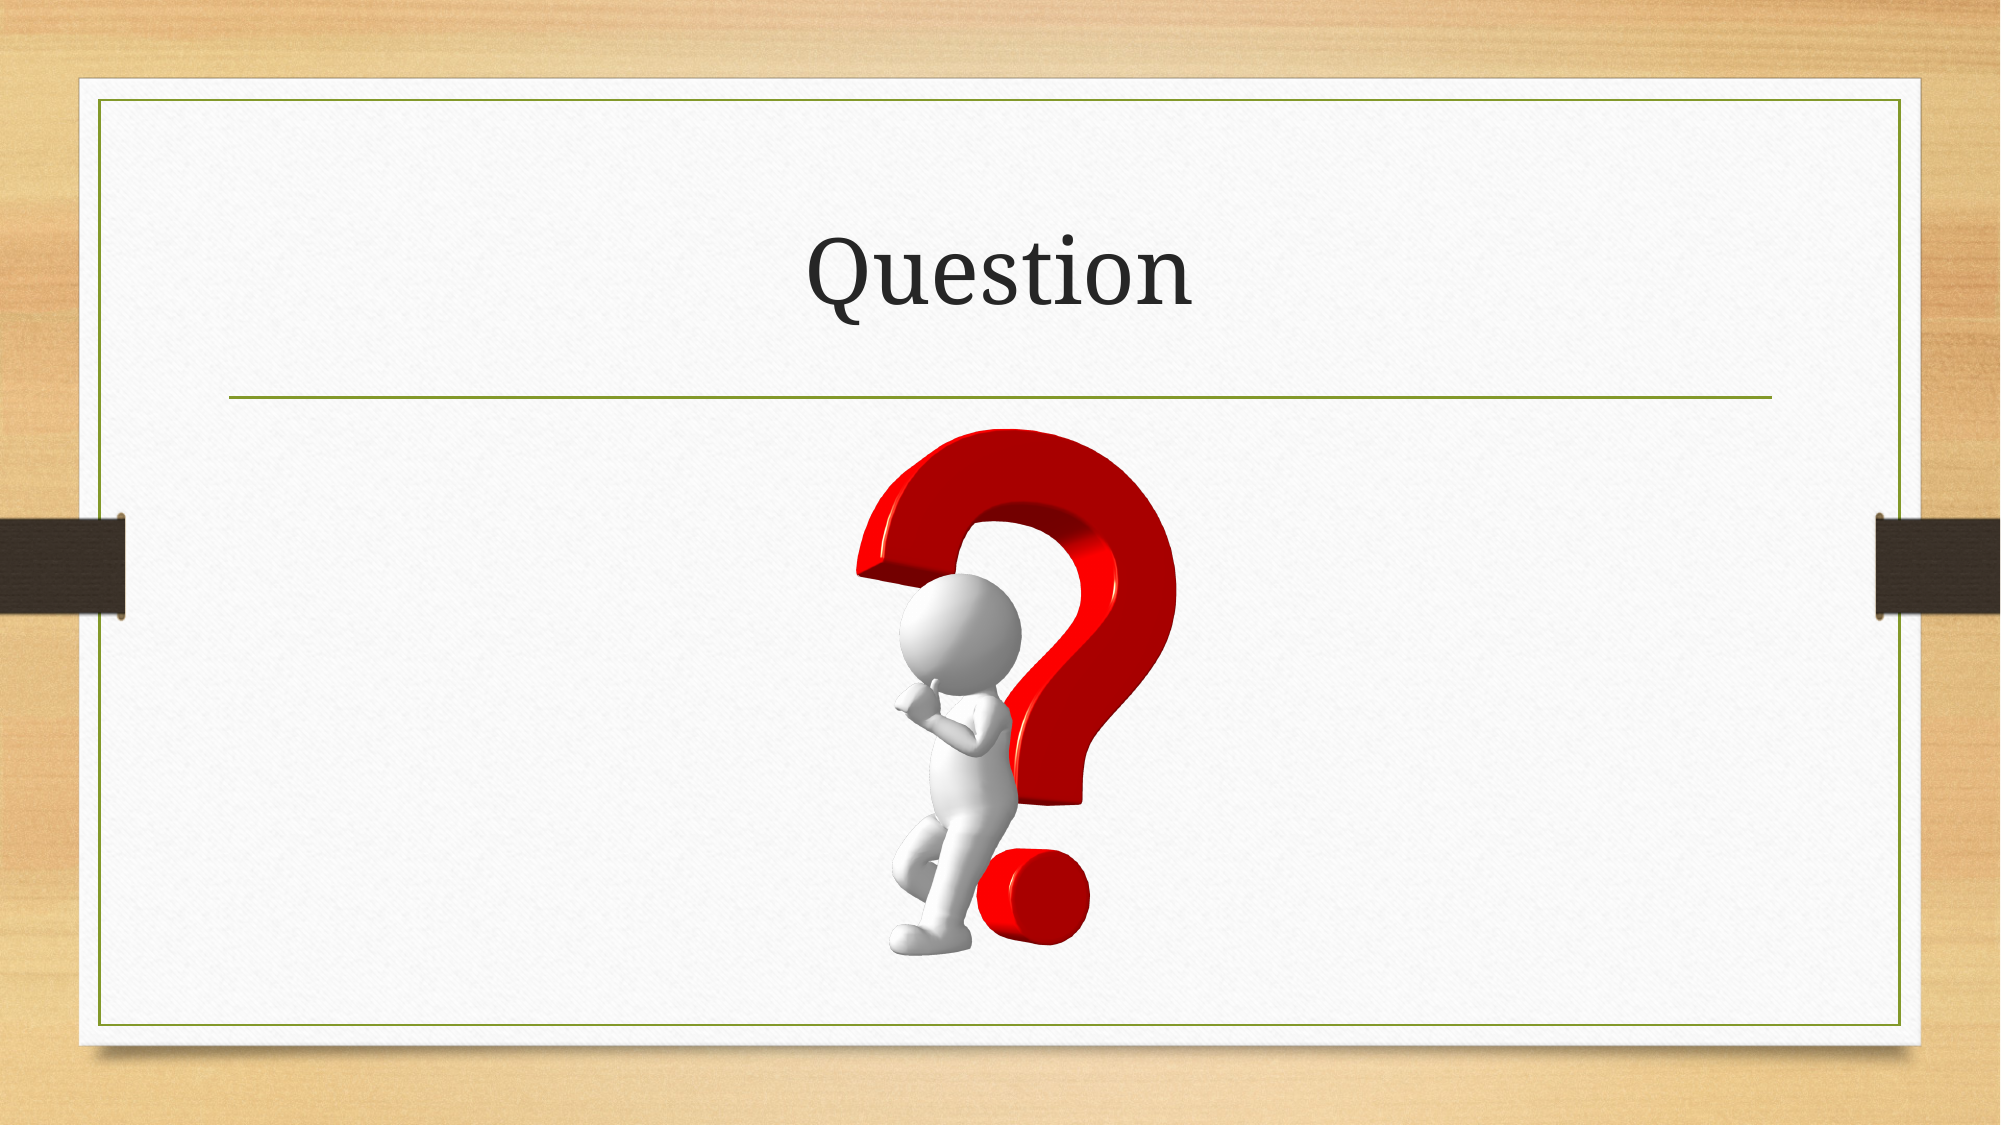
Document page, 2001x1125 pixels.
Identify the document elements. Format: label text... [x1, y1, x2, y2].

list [727, 419, 1273, 964]
title Question [212, 161, 1788, 375]
picture [0, 0, 2001, 1125]
